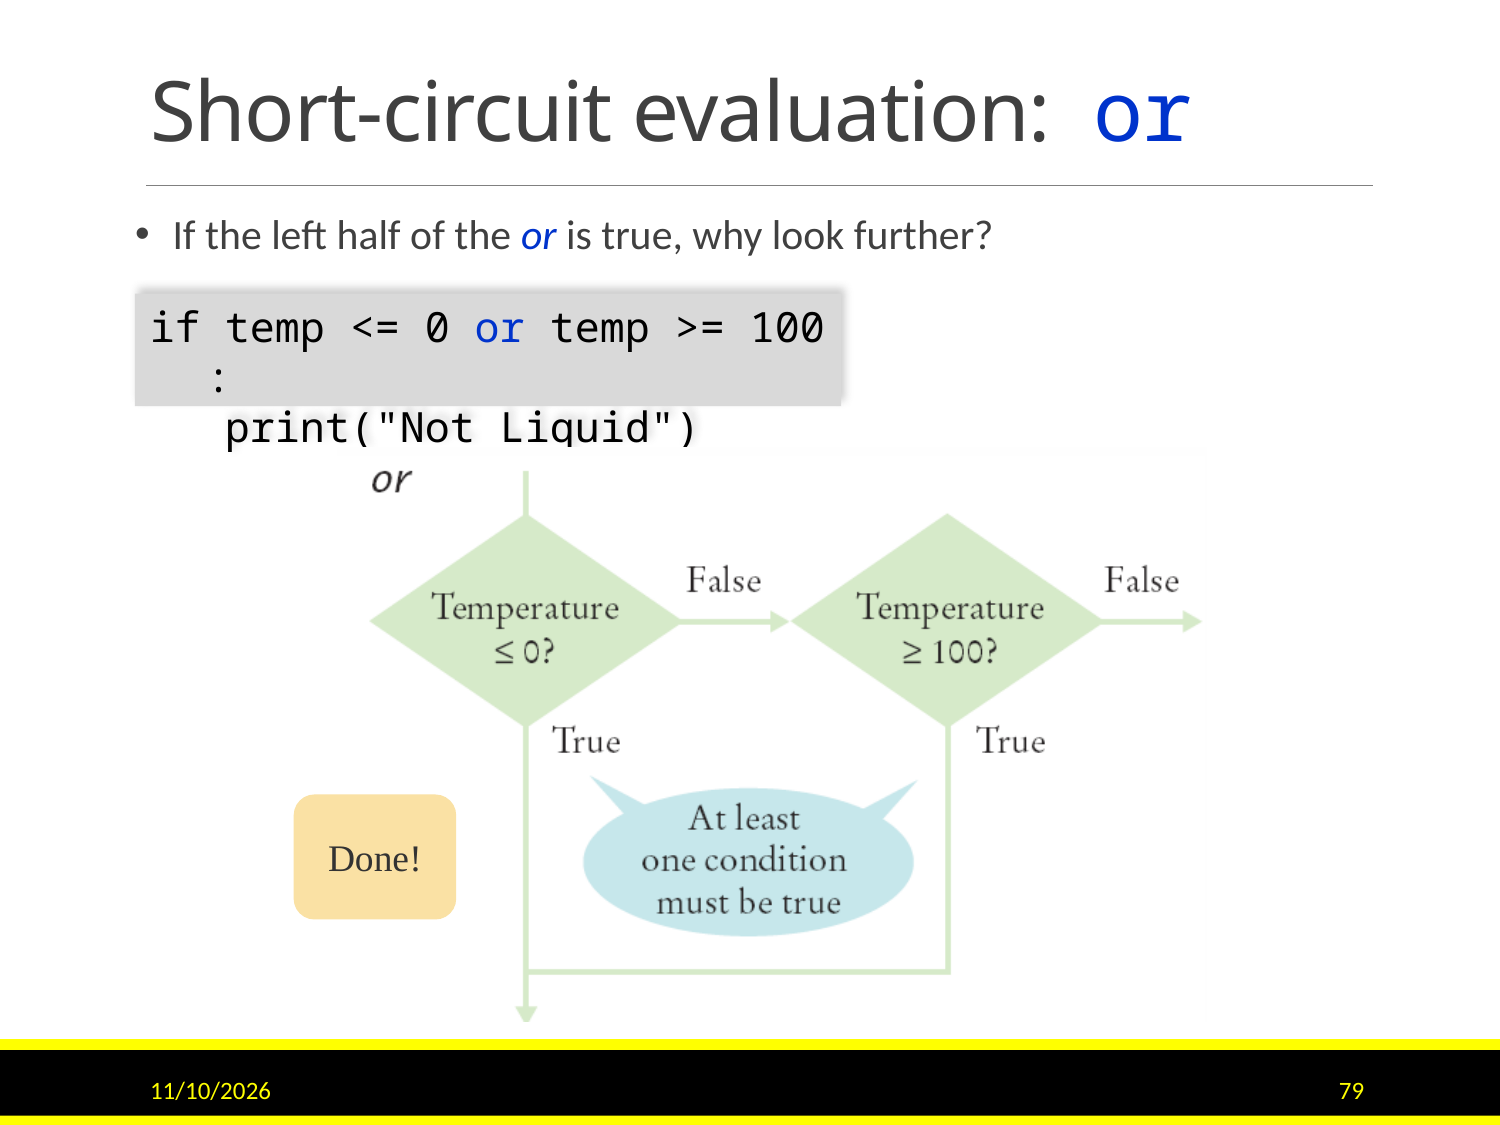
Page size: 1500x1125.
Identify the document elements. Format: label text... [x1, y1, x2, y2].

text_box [293, 447, 1207, 1022]
list If the left half of the or is true, why look further? [135, 205, 1373, 963]
text_box if temp <= 0 or temp >= 100 : print("Not Liquid") [134, 293, 842, 407]
slide_number 79 [1218, 1059, 1380, 1120]
title Short-circuit evaluation: or [135, 47, 1373, 167]
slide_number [135, 1059, 440, 1120]
